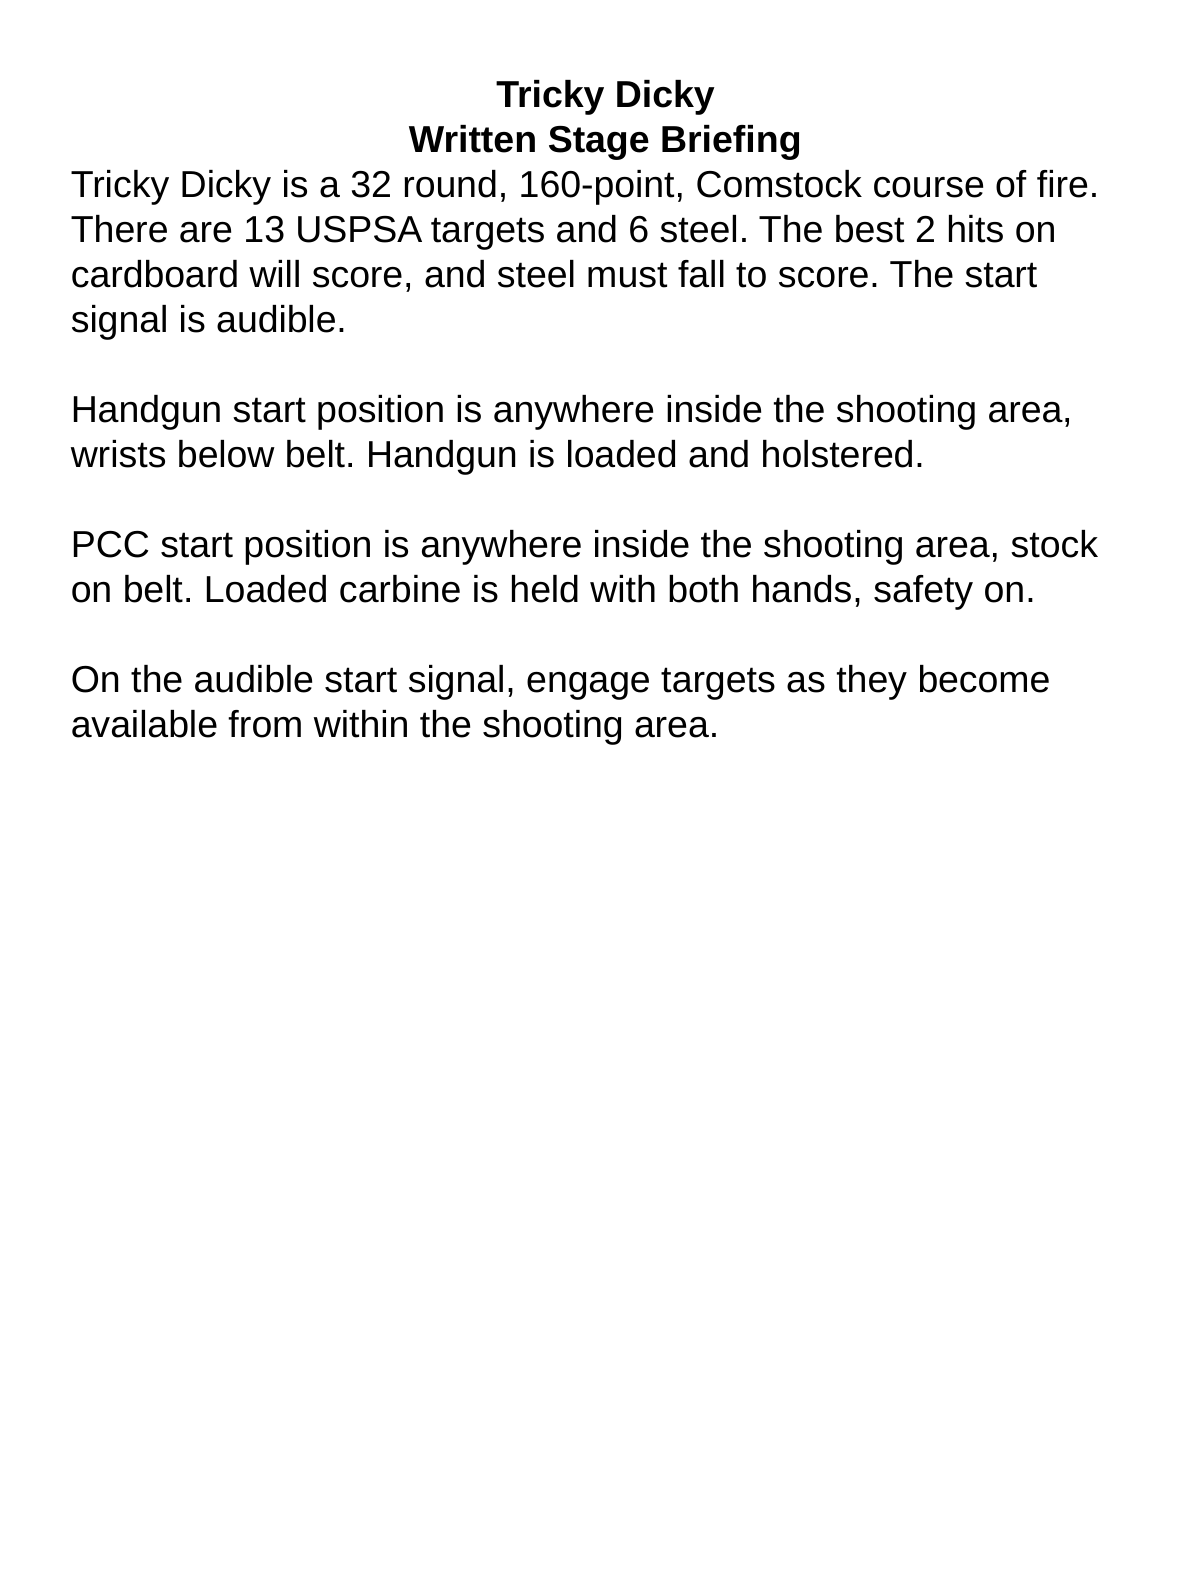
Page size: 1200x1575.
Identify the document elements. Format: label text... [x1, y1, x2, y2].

text_box Tricky Dicky Written Stage Briefing Tricky Dicky is a 32 round, 160-point, Comstock course of fire. There are 13 USPSA targets and 6 steel. The best 2 hits on cardboard will score, and steel must fall to score. The start signal is audible. Handgun start position is anywhere inside the shooting area, wrists below belt. Handgun is loaded and holstered. PCC start position is anywhere inside the shooting area, stock on belt. Loaded carbine is held with both hands, safety on. On the audible start signal, engage targets as they become available from within the shooting area. [56, 63, 1156, 753]
